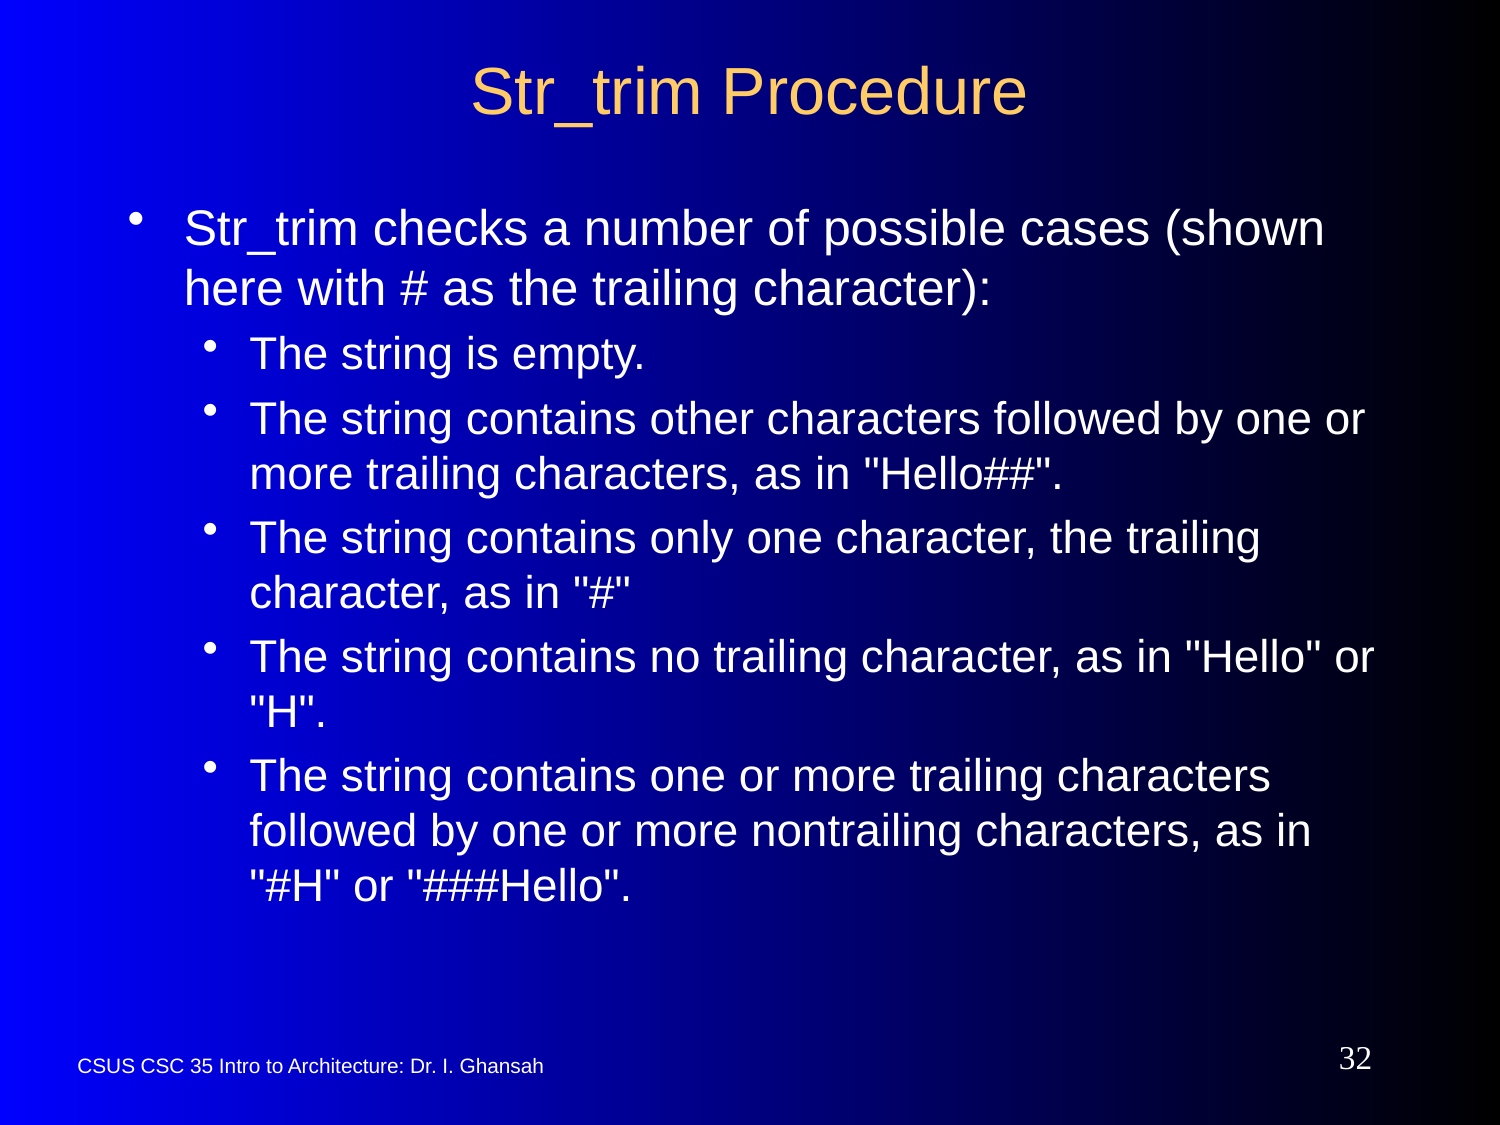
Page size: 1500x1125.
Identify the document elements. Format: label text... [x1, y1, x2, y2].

title Str_trim Procedure [112, 37, 1388, 138]
footer CSUS CSC 35 Intro to Architecture: Dr. I. Ghansah [62, 1040, 775, 1091]
slide_number 32 [1224, 1025, 1388, 1088]
list Str_trim checks a number of possible cases (shown here with # as the trailing character): The string is empty. The string contains other characters followed by one or more trailing characters, as in "Hello##". The string contains only one character, the trailing character, as in "#" The string contains no trailing character, as in "Hello" or "H". The string contains one or more trailing characters followed by one or more nontrailing characters, as in "#H" or "###Hello". [112, 187, 1413, 963]
